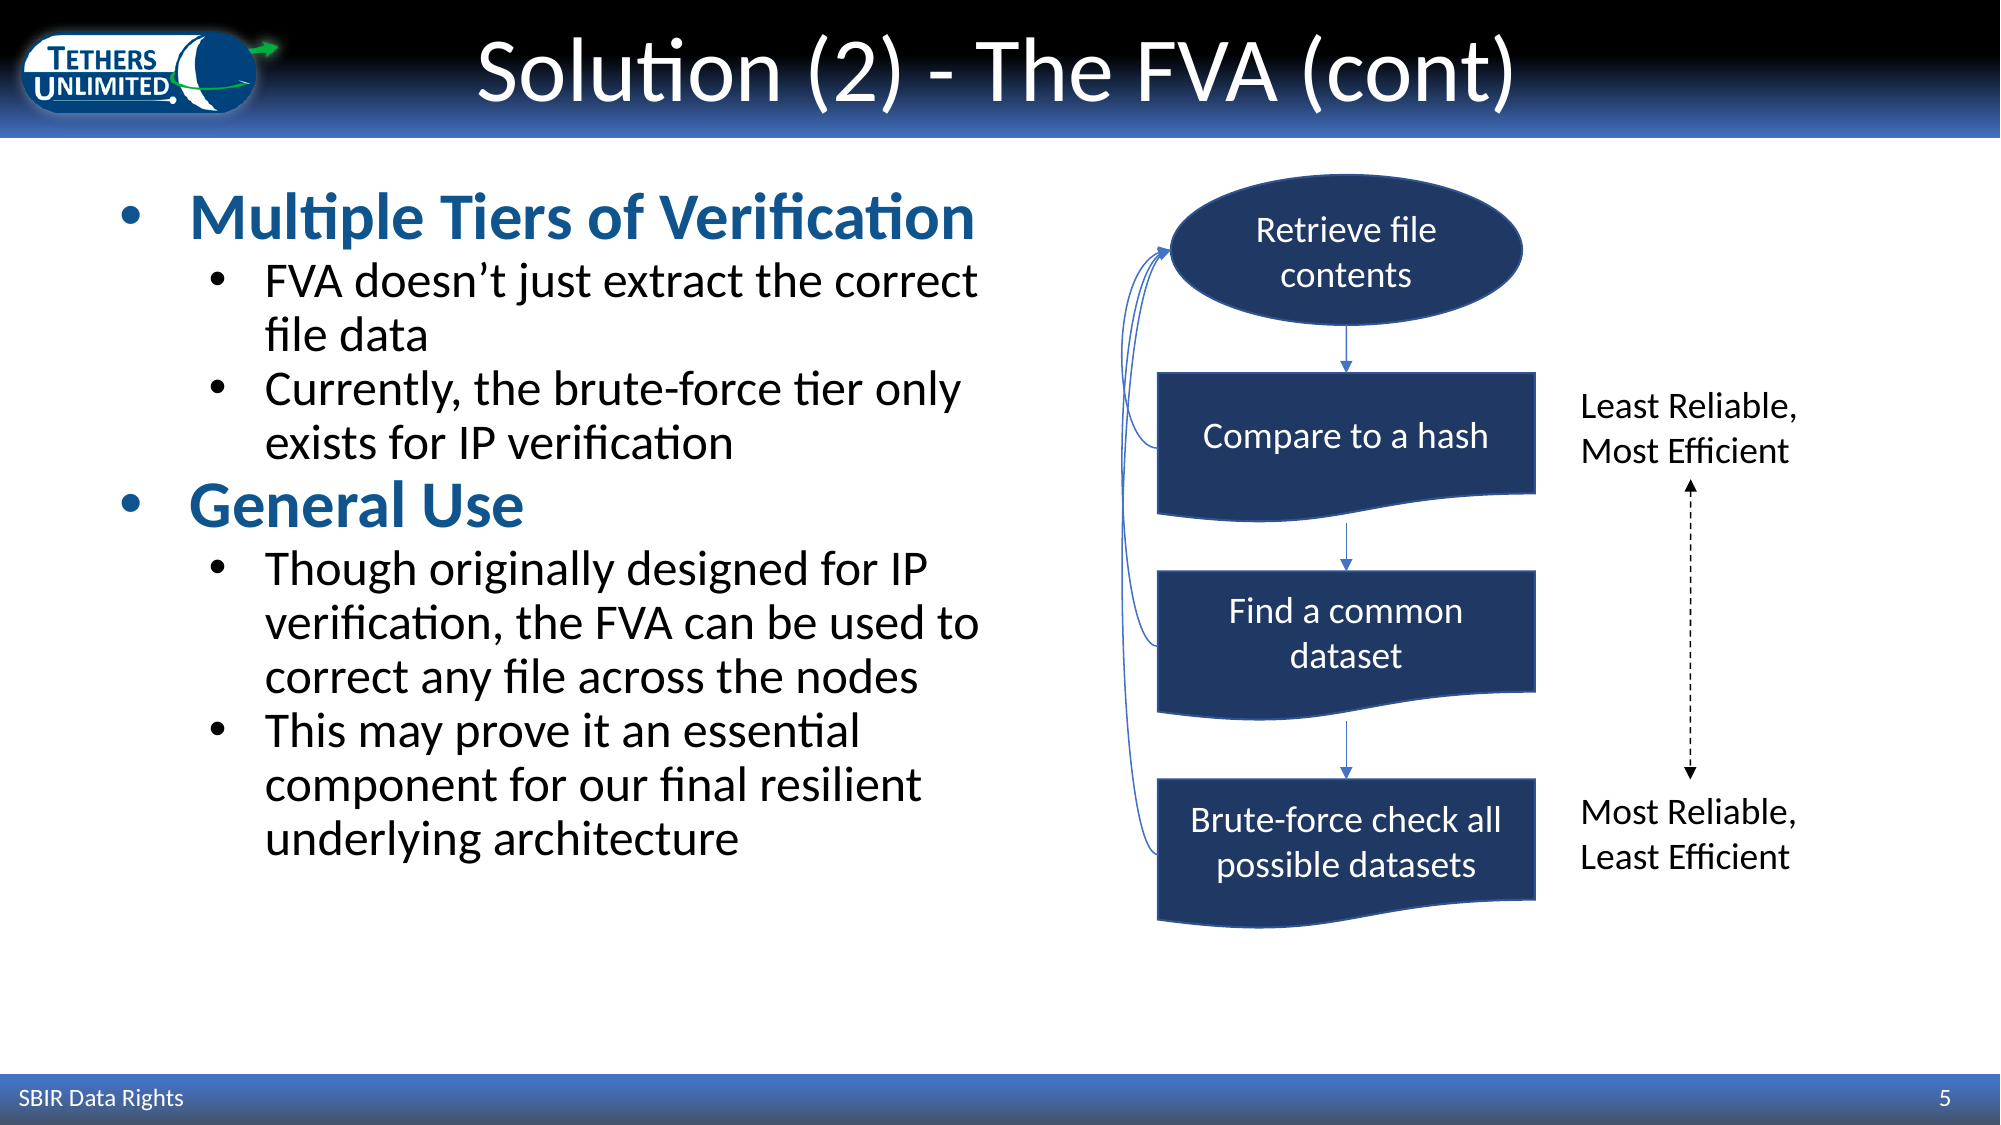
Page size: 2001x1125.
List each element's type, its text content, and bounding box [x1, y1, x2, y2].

text_box Brute-force check all possible datasets [1157, 779, 1535, 928]
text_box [1157, 249, 1172, 855]
picture [3, 127, 299, 131]
text_box Compare to a hash [1176, 373, 1535, 522]
text_box Find a common dataset [1176, 571, 1535, 720]
title Solution (2) - The FVA (cont) [0, 16, 1997, 127]
text_box Retrieve file contents [1171, 174, 1523, 325]
list Multiple Tiers of Verification FVA doesn’t just extract the correct file data Currently, the brute-force tier only exists for IP verification General Use Though originally designed for IP verification, the FVA can be used to correct any file across the nodes This may prove it an essential component for our final resilient underlying architecture [99, 174, 1000, 1018]
text_box Least Reliable, Most Efficient [1565, 373, 1816, 480]
text_box Most Reliable, Least Efficient [1565, 779, 1816, 886]
